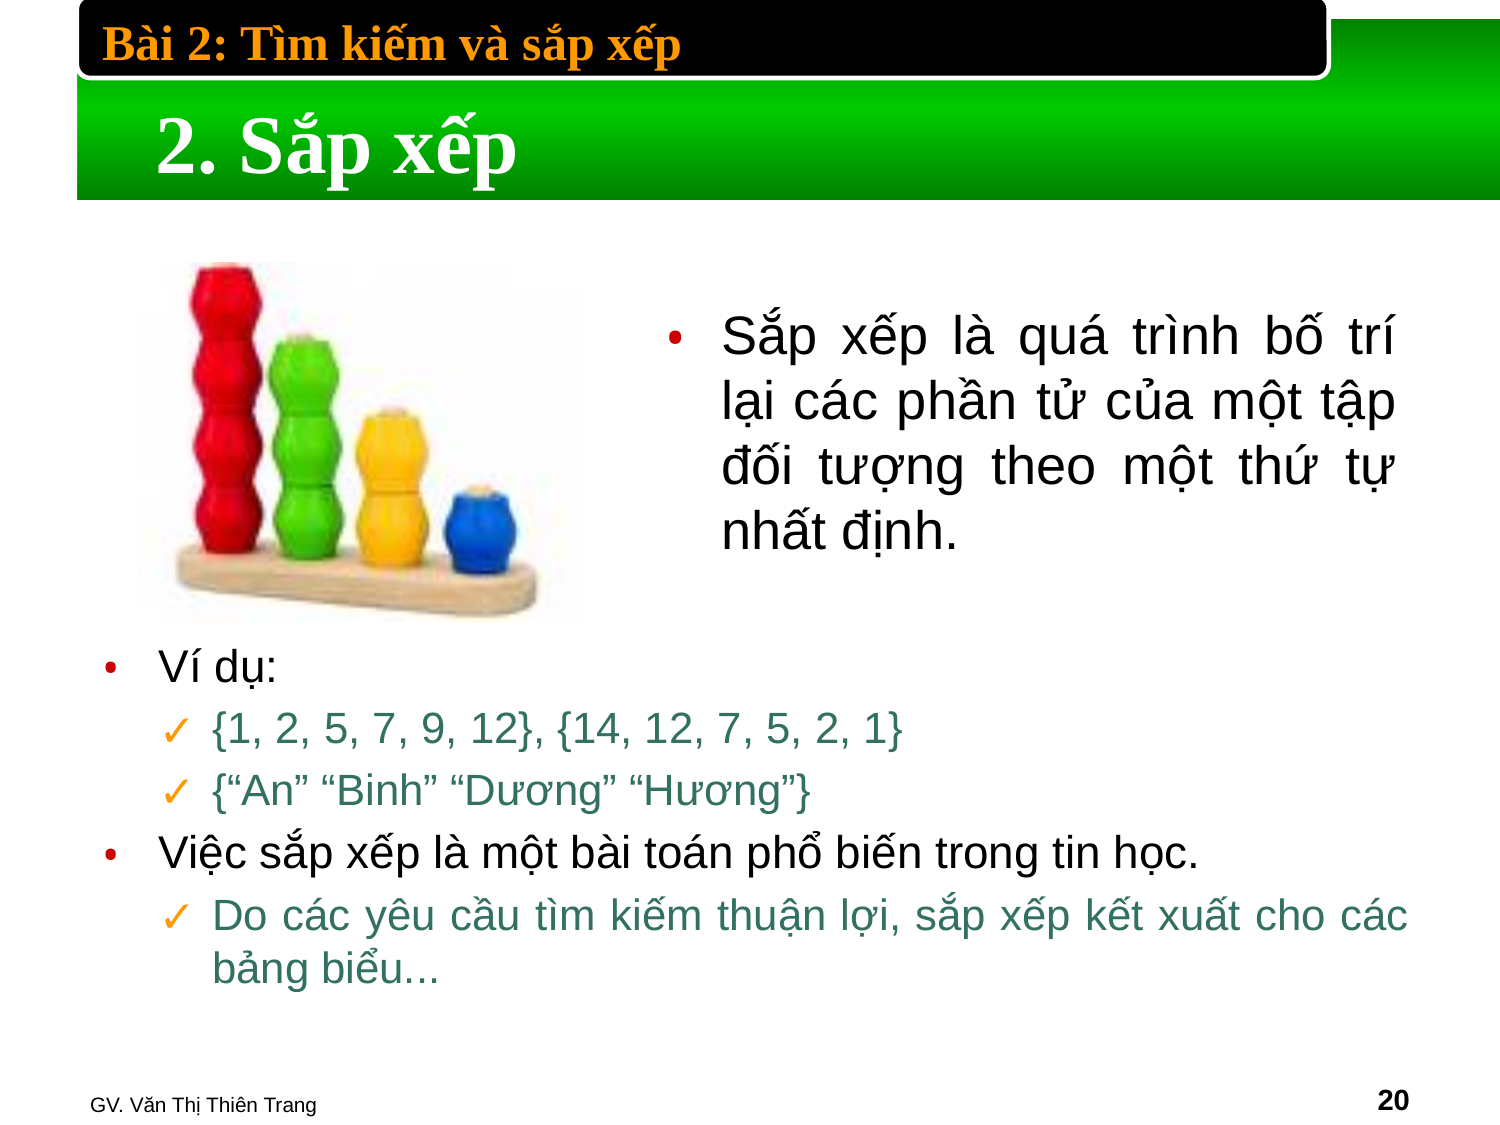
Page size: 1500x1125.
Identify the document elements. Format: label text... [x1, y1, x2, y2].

slide_number ‹#› [1074, 1050, 1425, 1125]
list Ví dụ: {1, 2, 5, 7, 9, 12}, {14, 12, 7, 5, 2, 1} {“An” “Binh” “Dương” “Hương”} Việc sắp xếp là một bài toán phổ biến trong tin học. Do các yêu cầu tìm kiếm thuận lợi, sắp xếp kết xuất cho các bảng biểu... [87, 244, 1425, 1050]
text_box Sắp xếp là quá trình bố trí lại các phần tử của một tập đối tượng theo một thứ tự nhất định. [649, 292, 1413, 538]
title 2. Sắp xếp [140, 83, 535, 199]
slide_number GV. Văn Thị Thiên Trang [75, 1049, 988, 1125]
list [137, 262, 587, 623]
text_box Bài 2: Tìm kiếm và sắp xếp [87, 3, 1238, 79]
